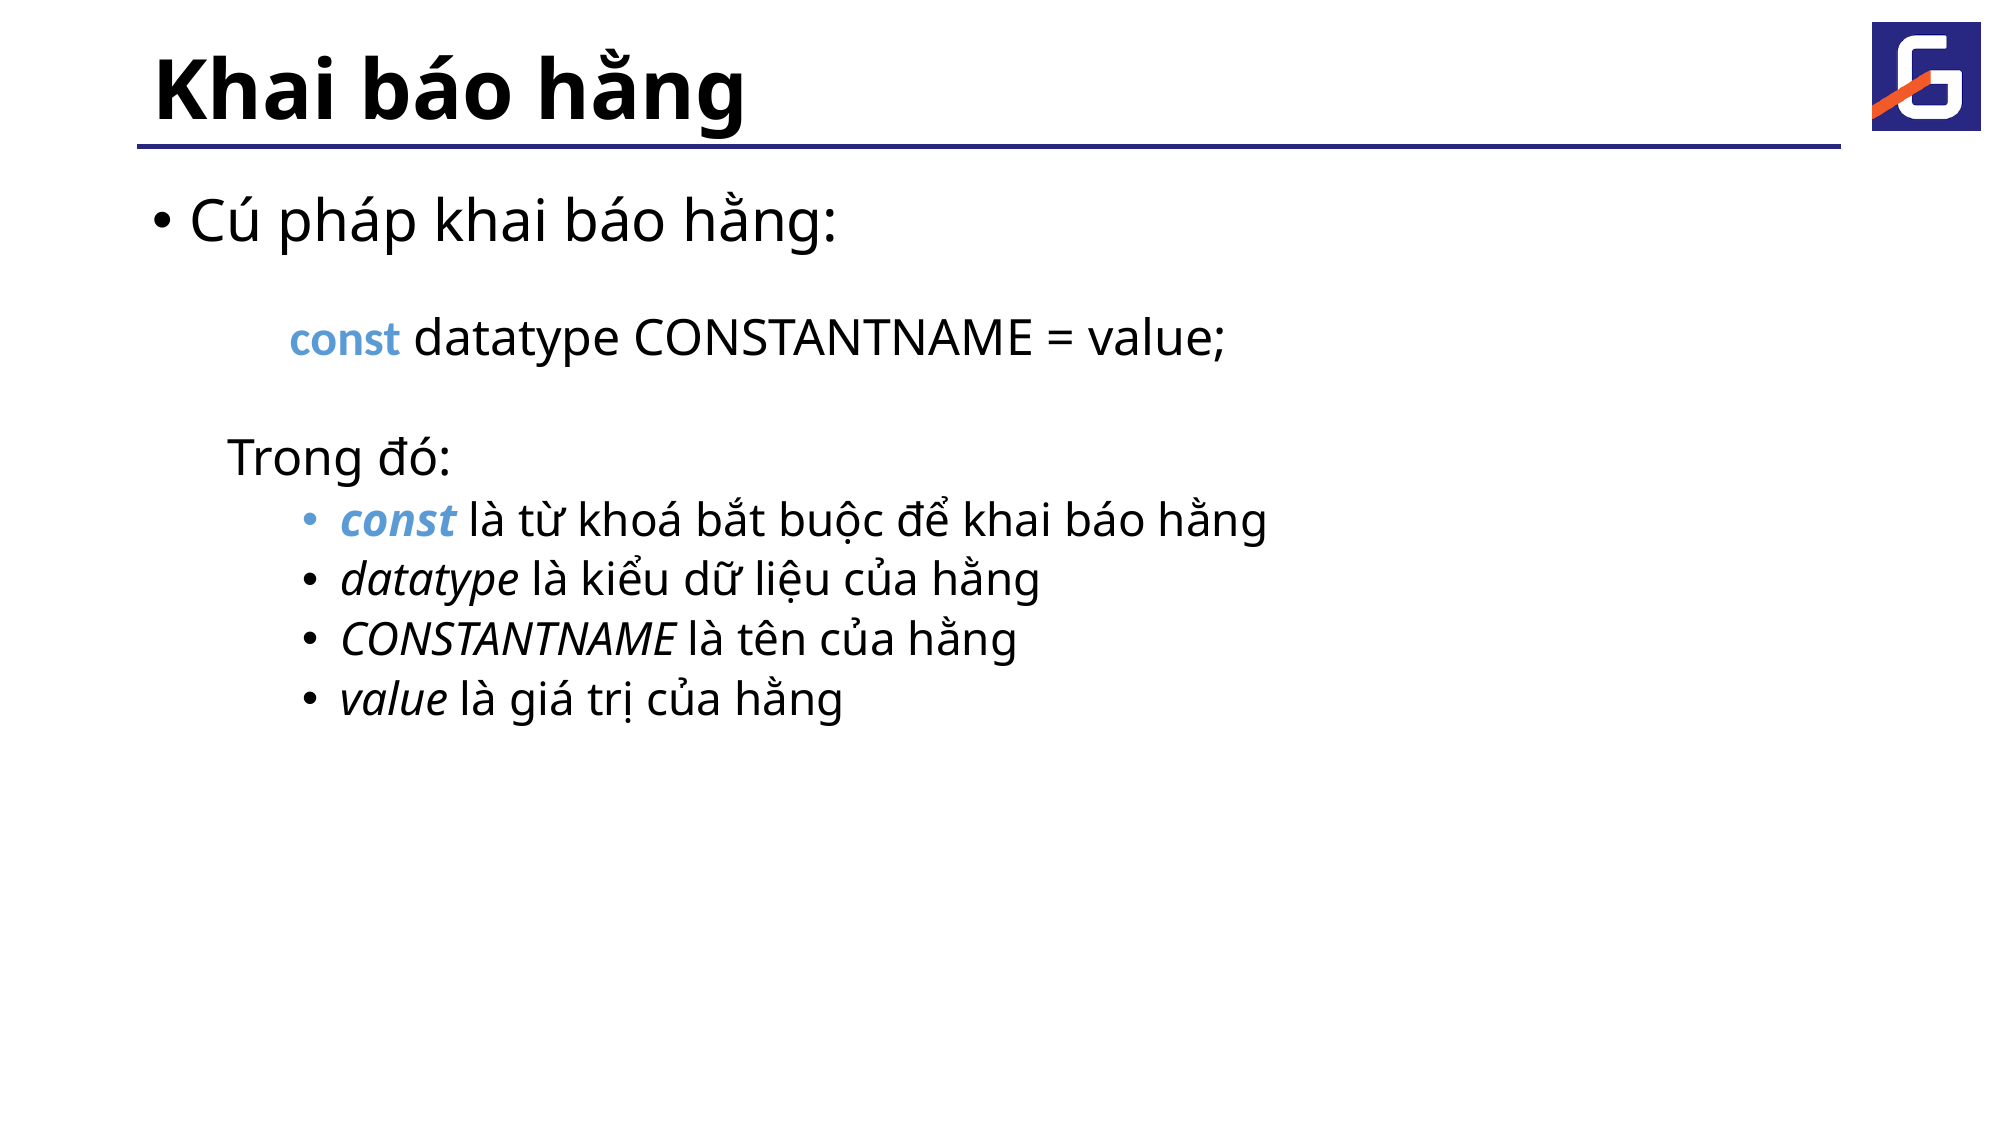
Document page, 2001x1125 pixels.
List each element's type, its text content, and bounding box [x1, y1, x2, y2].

picture [1872, 22, 1981, 131]
text_box const datatype CONSTANTNAME = value; [274, 298, 1256, 373]
title Khai báo hằng [137, 26, 1863, 160]
list Cú pháp khai báo hằng: Trong đó: const là từ khoá bắt buộc để khai báo hằng datatype là kiểu dữ liệu của hằng CONSTANTNAME là tên của hằng value là giá trị của hằng [137, 183, 1863, 1014]
